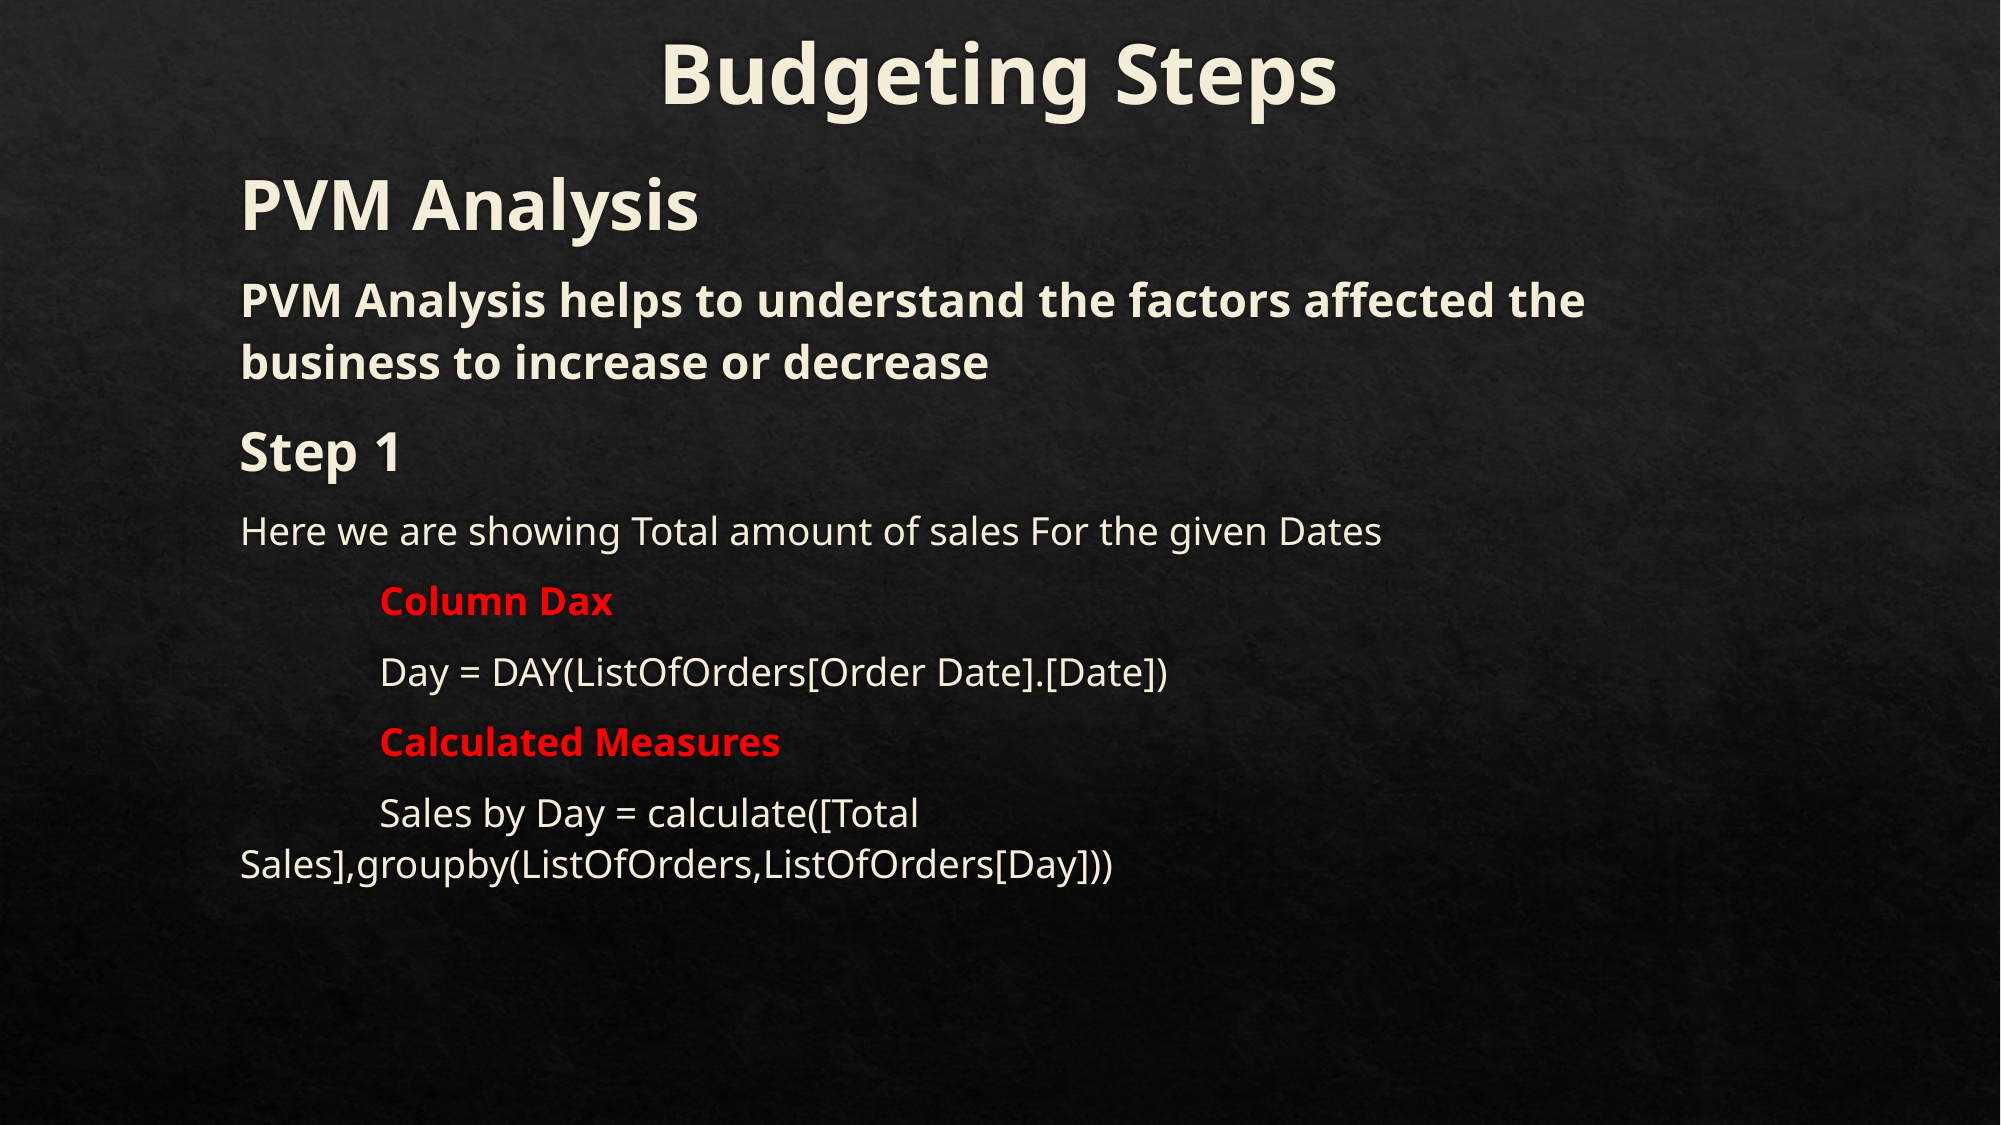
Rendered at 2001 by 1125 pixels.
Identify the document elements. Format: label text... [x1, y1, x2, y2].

title Budgeting Steps [224, 0, 1774, 130]
subtitle PVM Analysis PVM Analysis helps to understand the factors affected the business to increase or decrease Step 1 Here we are showing Total amount of sales For the given Dates Column Dax Day = DAY(ListOfOrders[Order Date].[Date]) Calculated Measures Sales by Day = calculate([Total Sales],groupby(ListOfOrders,ListOfOrders[Day])) [224, 145, 1774, 1040]
